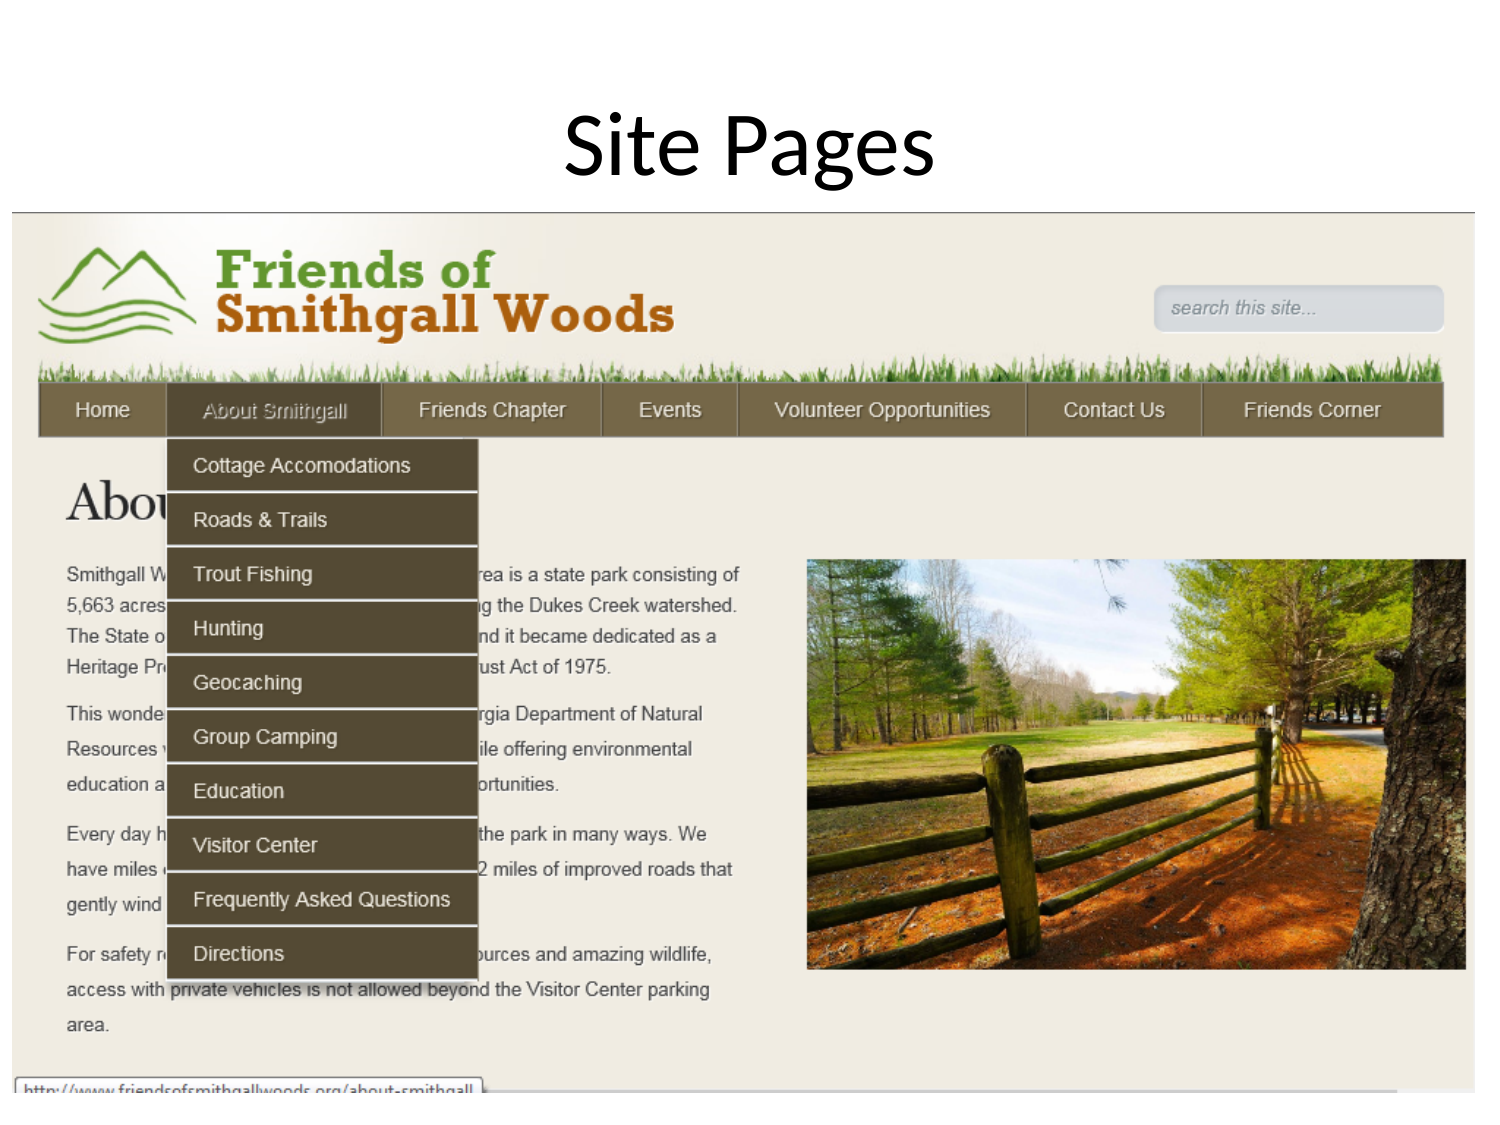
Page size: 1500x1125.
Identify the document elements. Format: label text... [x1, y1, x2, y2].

picture [12, 212, 1476, 1093]
text_box Site Pages [74, 45, 1425, 210]
